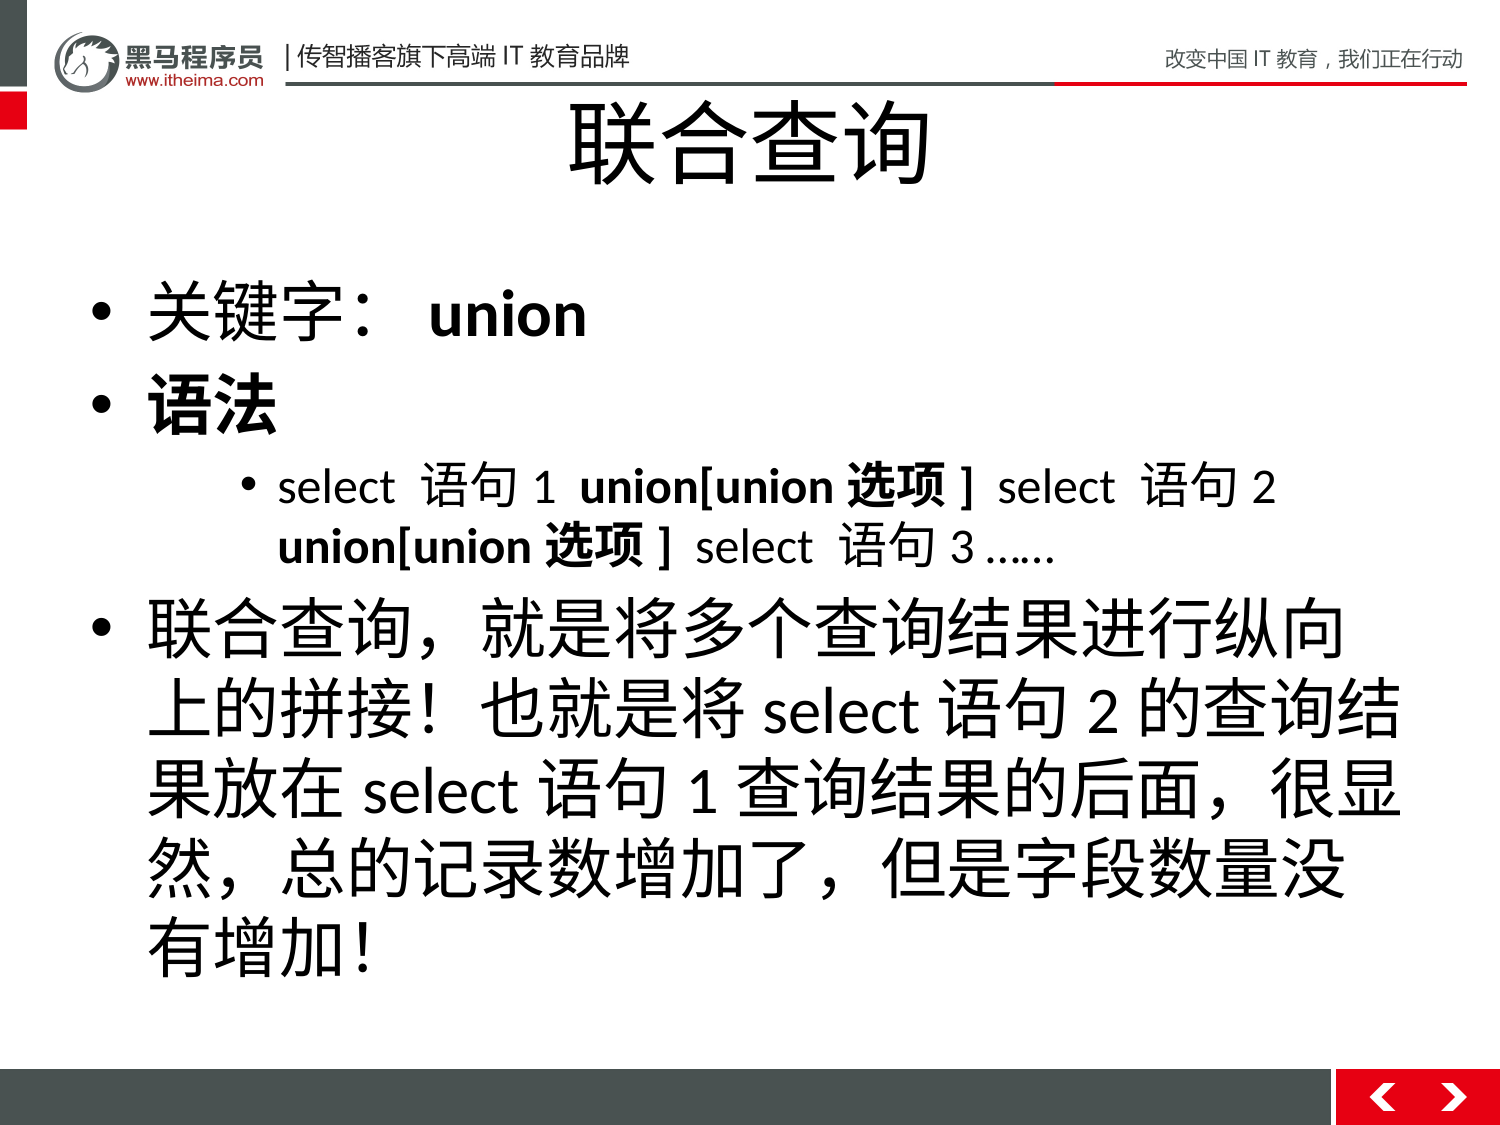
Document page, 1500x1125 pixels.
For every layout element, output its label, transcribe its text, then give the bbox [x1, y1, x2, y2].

title 联合查询 [75, 78, 1425, 262]
list 关键字：union 语法 select 语句1 union[union选项] select 语句2 union[union选项] select 语句3 …… 联合查询，就是将多个查询结果进行纵向上的拼接！也就是将select语句2的查询结果放在select语句1查询结果的后面，很显然，总的记录数增加了，但是字段数量没有增加！ [75, 262, 1425, 1005]
picture [0, 0, 1500, 1125]
